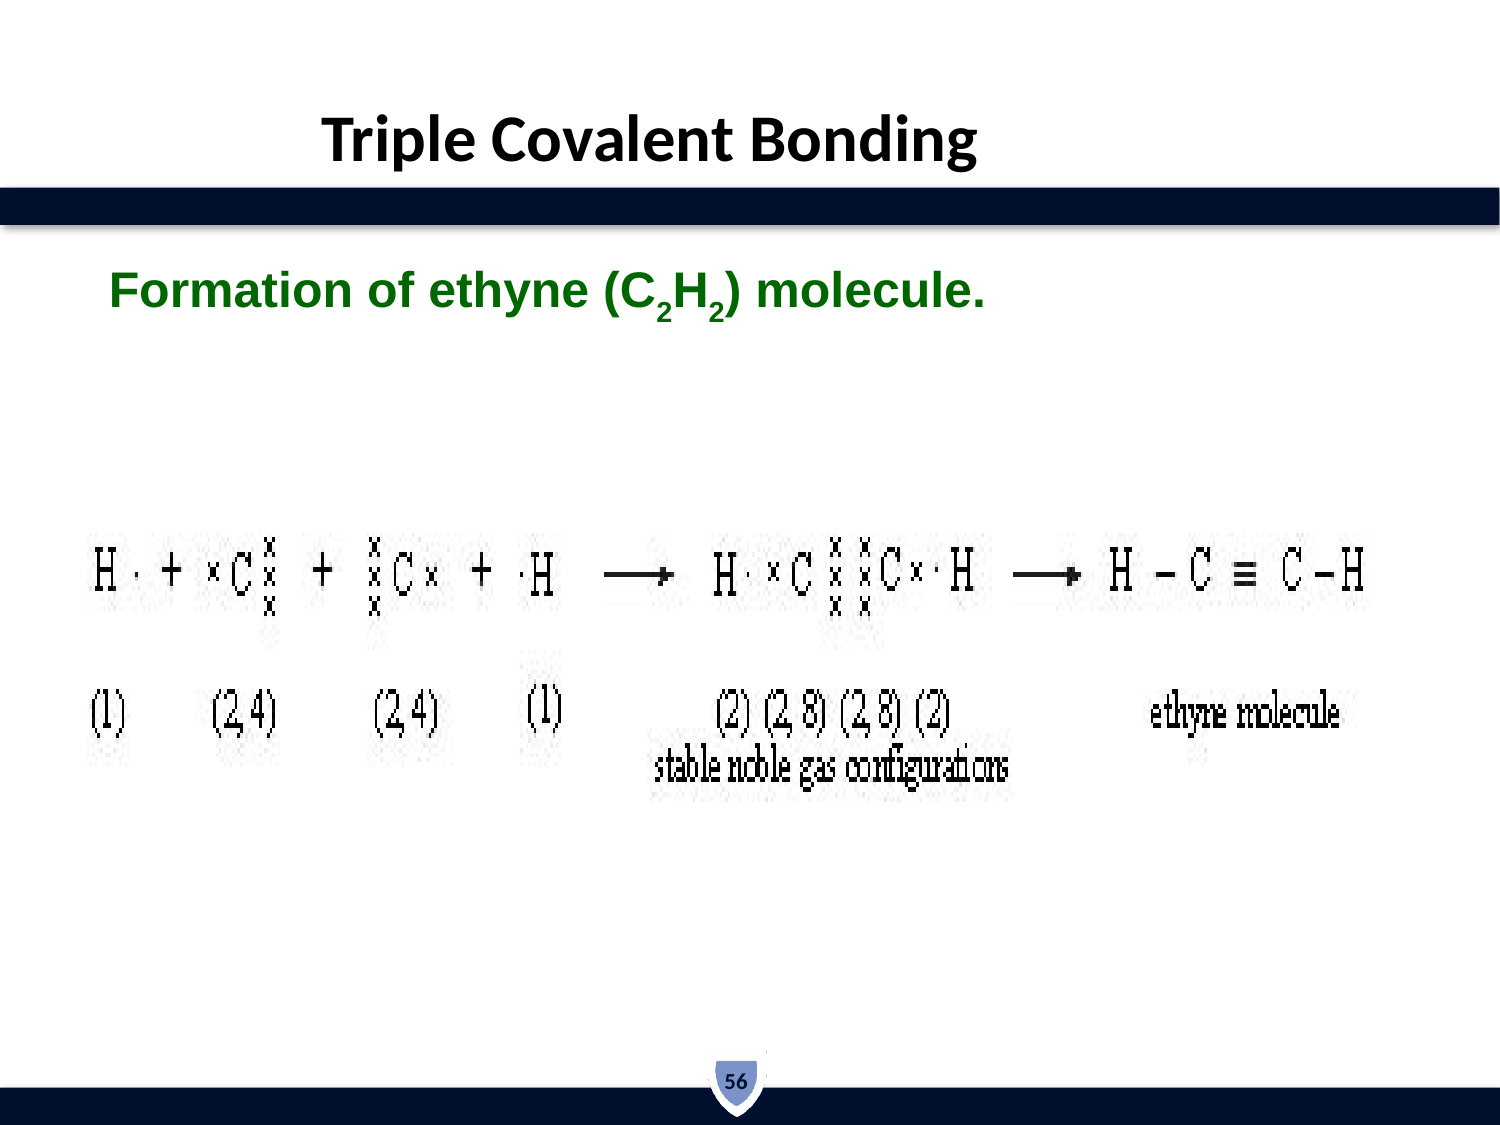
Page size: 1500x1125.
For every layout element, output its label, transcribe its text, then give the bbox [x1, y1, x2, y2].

list Formation of ethyne (C2H2) molecule. [75, 249, 1425, 1061]
slide_number 56 [704, 1050, 768, 1110]
picture [87, 533, 1372, 802]
picture [706, 1110, 767, 1117]
text_box Triple Covalent Bonding [306, 87, 1156, 183]
